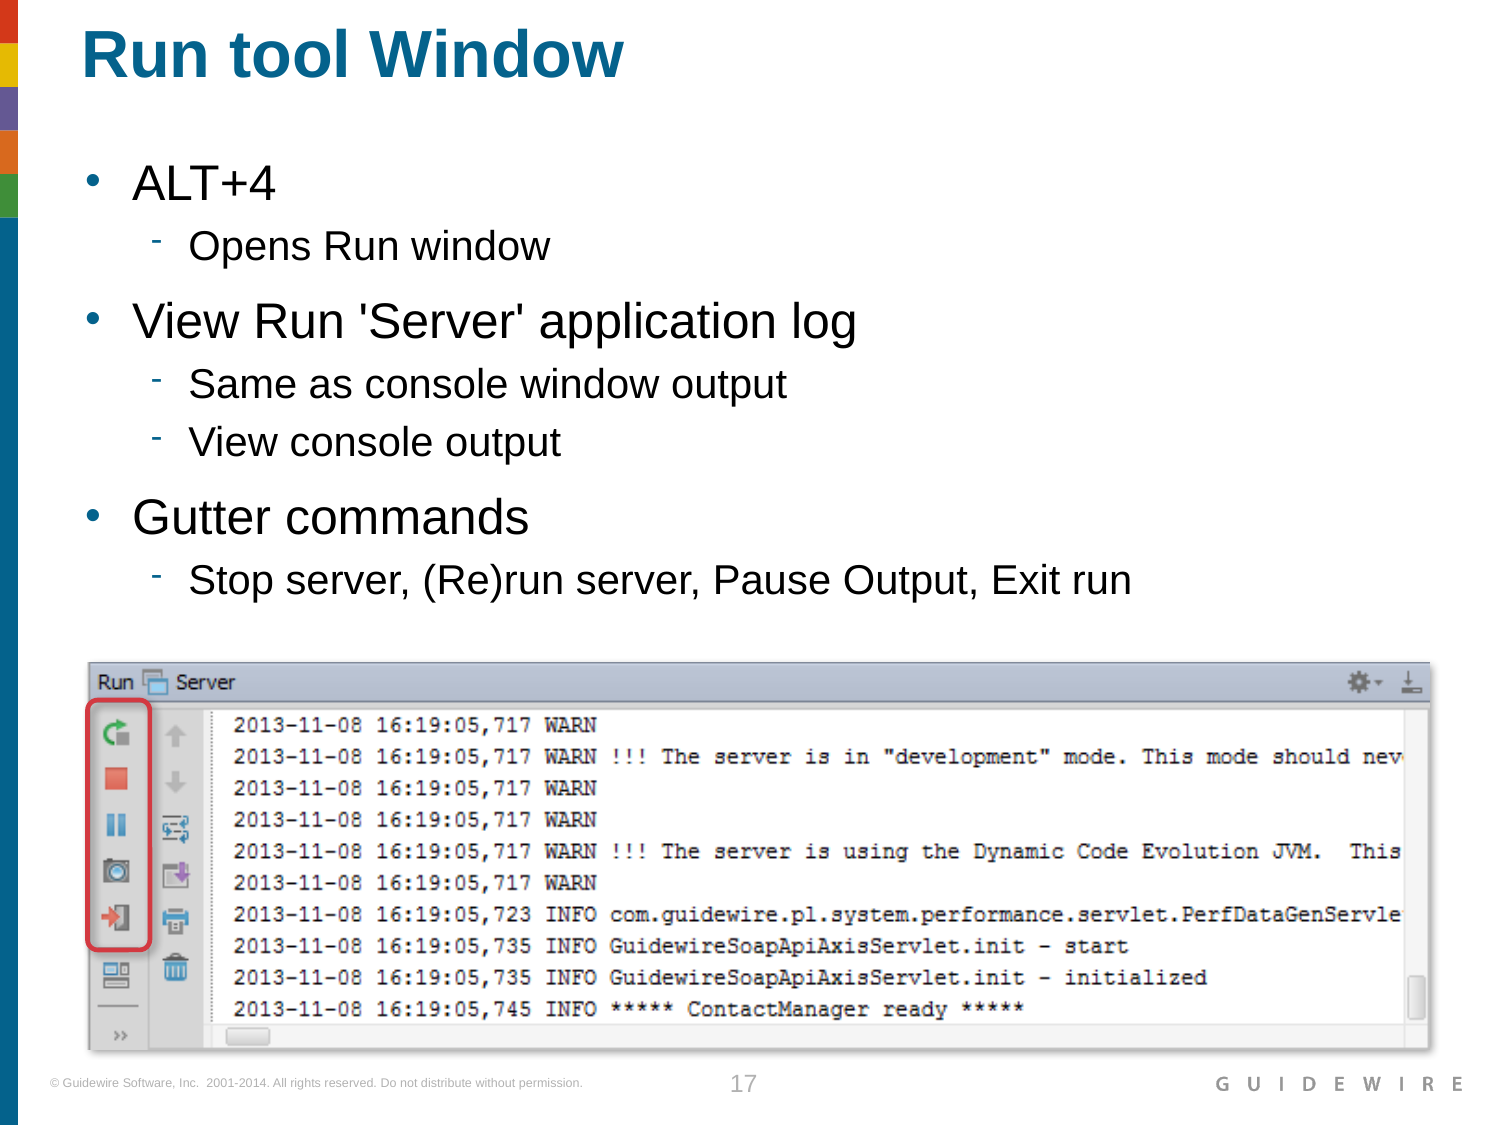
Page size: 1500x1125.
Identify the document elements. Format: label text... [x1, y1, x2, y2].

picture [1215, 1073, 1480, 1096]
title Run tool Window [81, 19, 1446, 142]
list ALT+4 Opens Run window View Run 'Server' application log Same as console window output View console output Gutter commands Stop server, (Re)run server, Pause Output, Exit run [85, 149, 1450, 450]
picture [87, 661, 1430, 1051]
